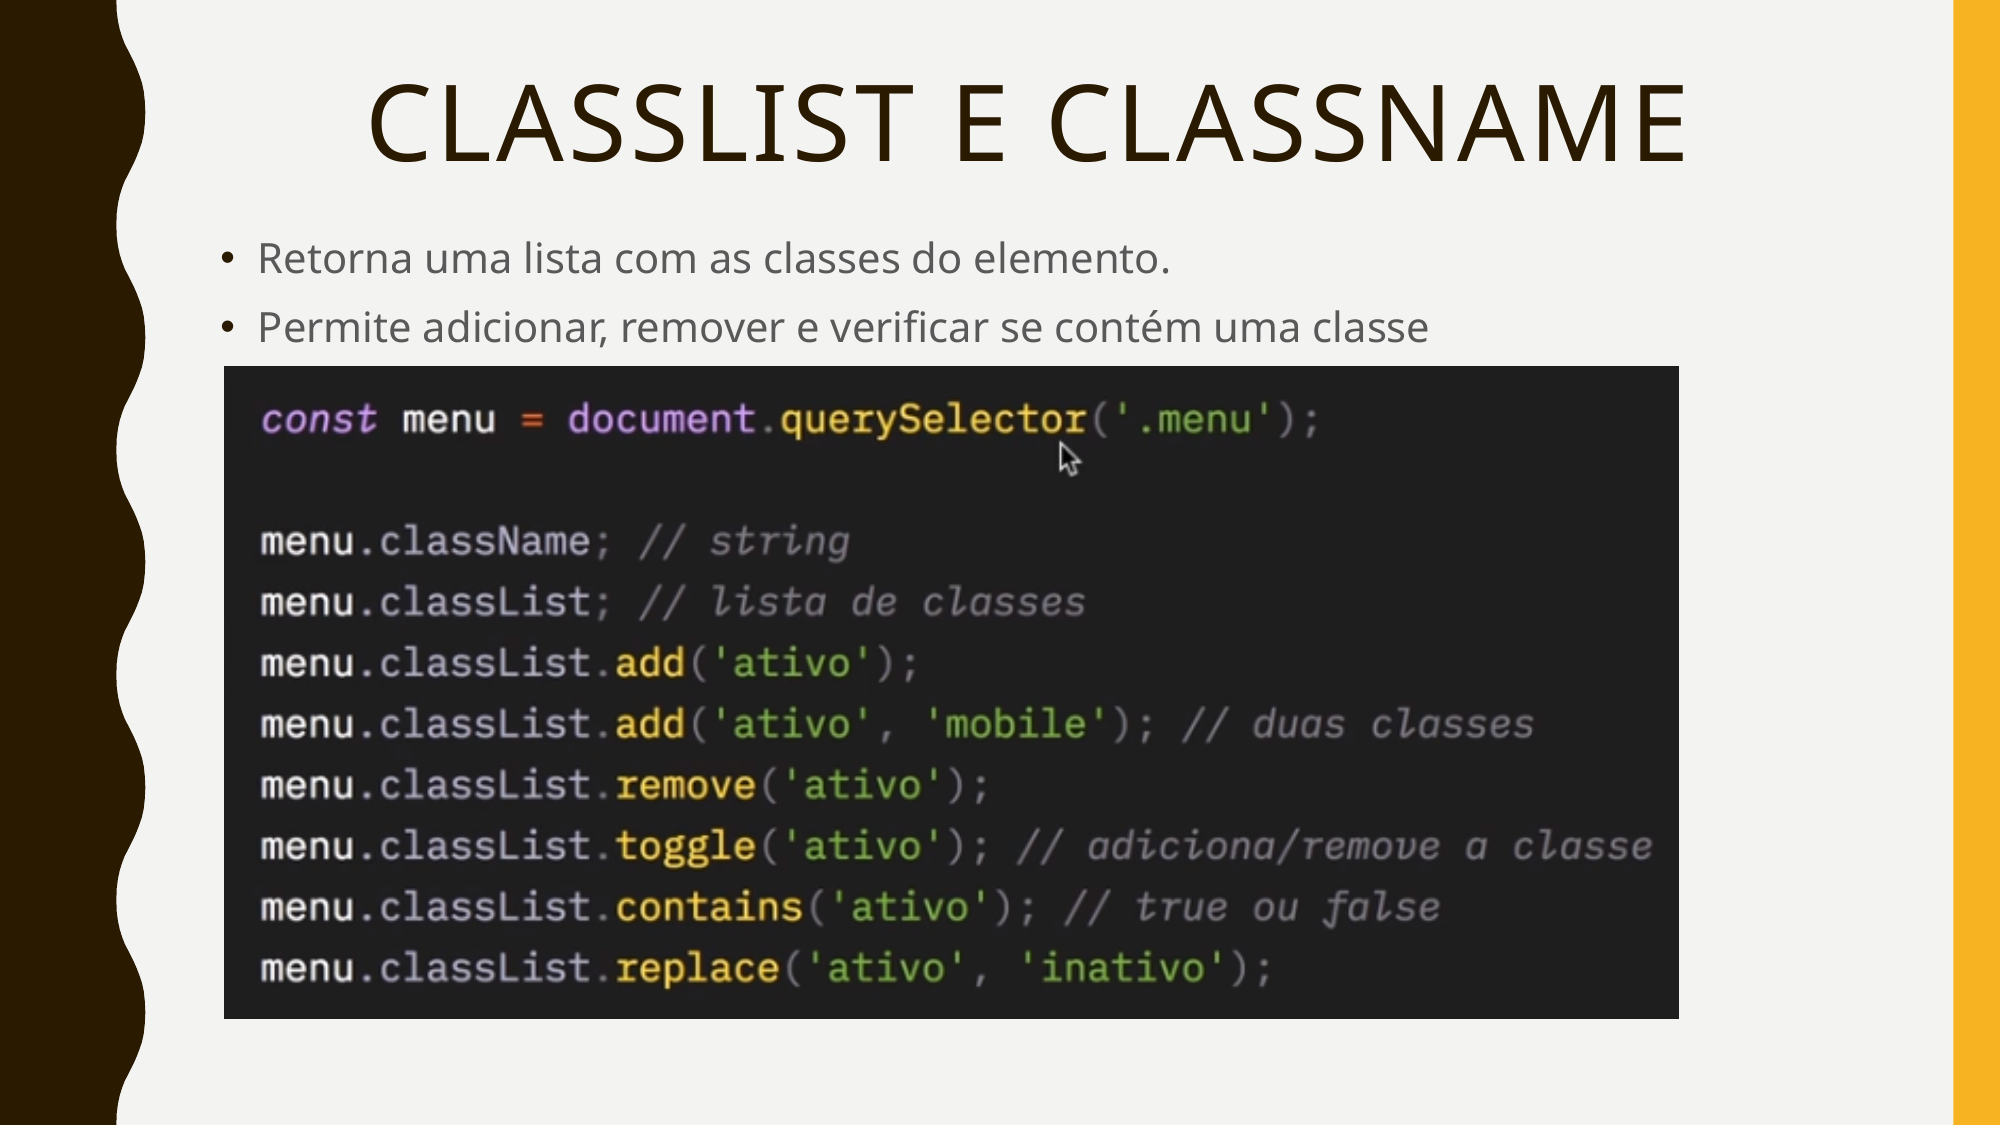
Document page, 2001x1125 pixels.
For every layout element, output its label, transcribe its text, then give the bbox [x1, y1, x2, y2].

picture [224, 366, 1679, 1019]
list Retorna uma lista com as classes do elemento. Permite adicionar, remover e verificar se contém uma classe [205, 219, 1875, 809]
title Classlist e classname [205, 62, 1875, 219]
